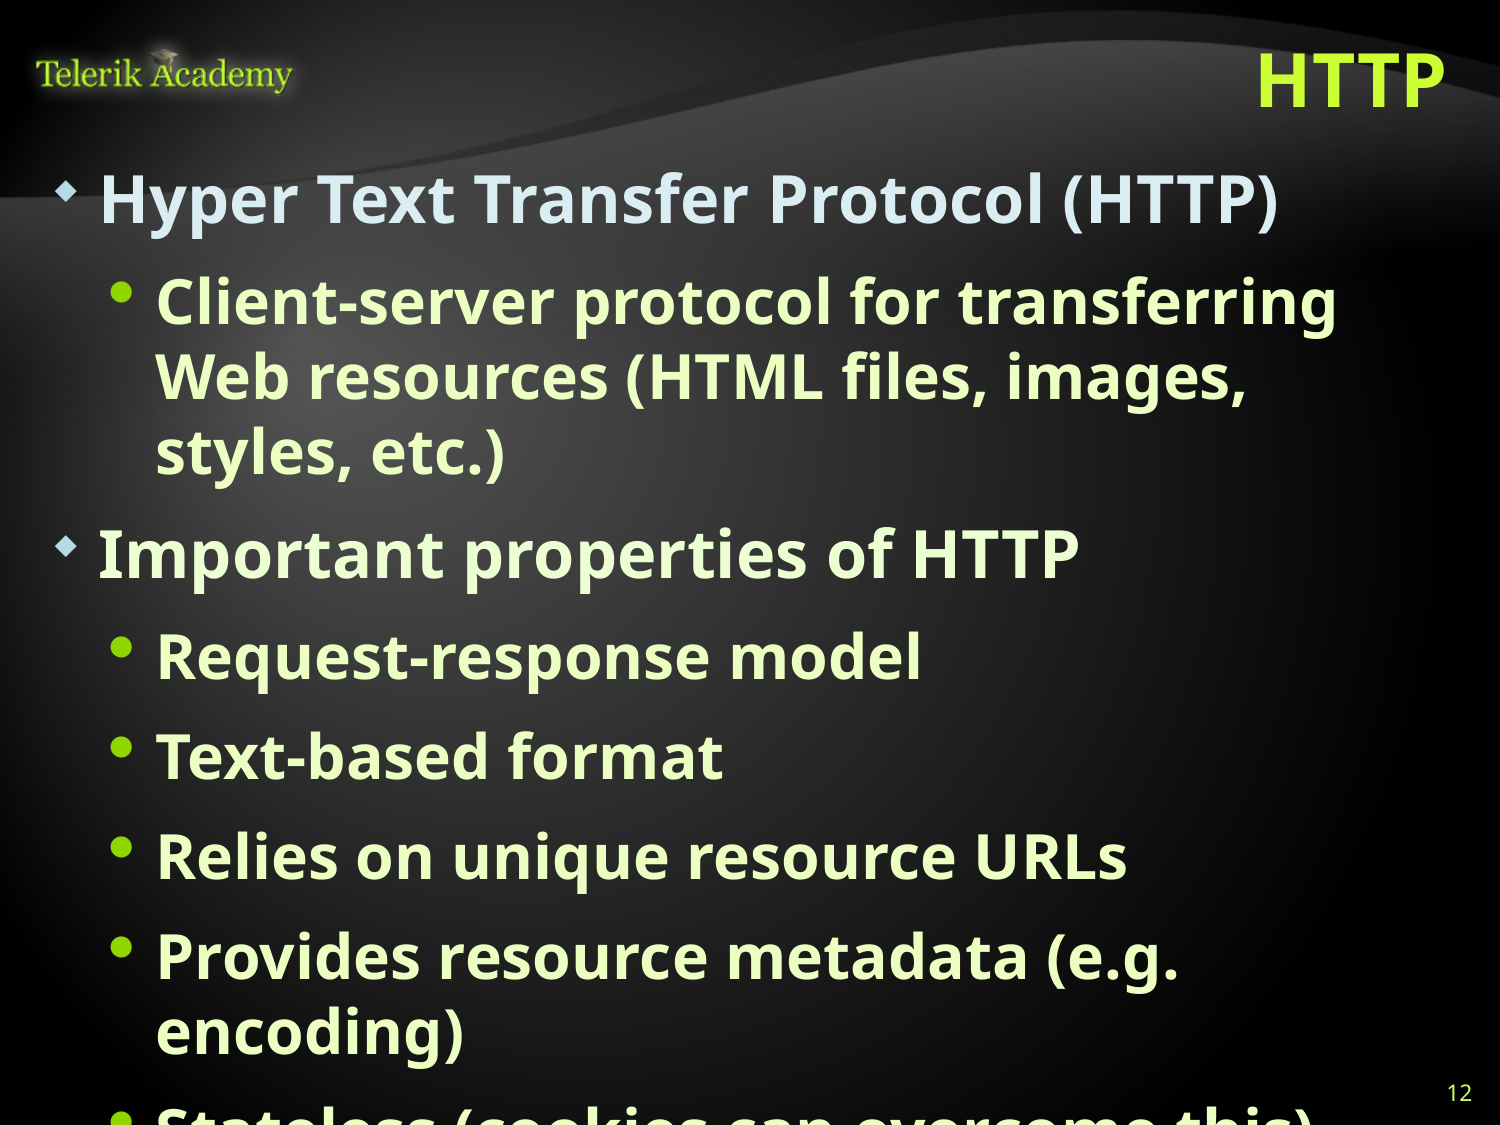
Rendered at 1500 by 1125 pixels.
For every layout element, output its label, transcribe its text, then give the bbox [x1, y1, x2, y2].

picture [0, 0, 1500, 1125]
list Hyper Text Transfer Protocol (HTTP) Client-server protocol for transferring Web resources (HTML files, images, styles, etc.) Important properties of HTTP Request-response model Text-based format Relies on unique resource URLs Provides resource metadata (e.g. encoding) Stateless (cookies can overcome this) [37, 149, 1463, 1100]
title HTTP [300, 12, 1463, 149]
slide_number 12 [1412, 1074, 1488, 1113]
